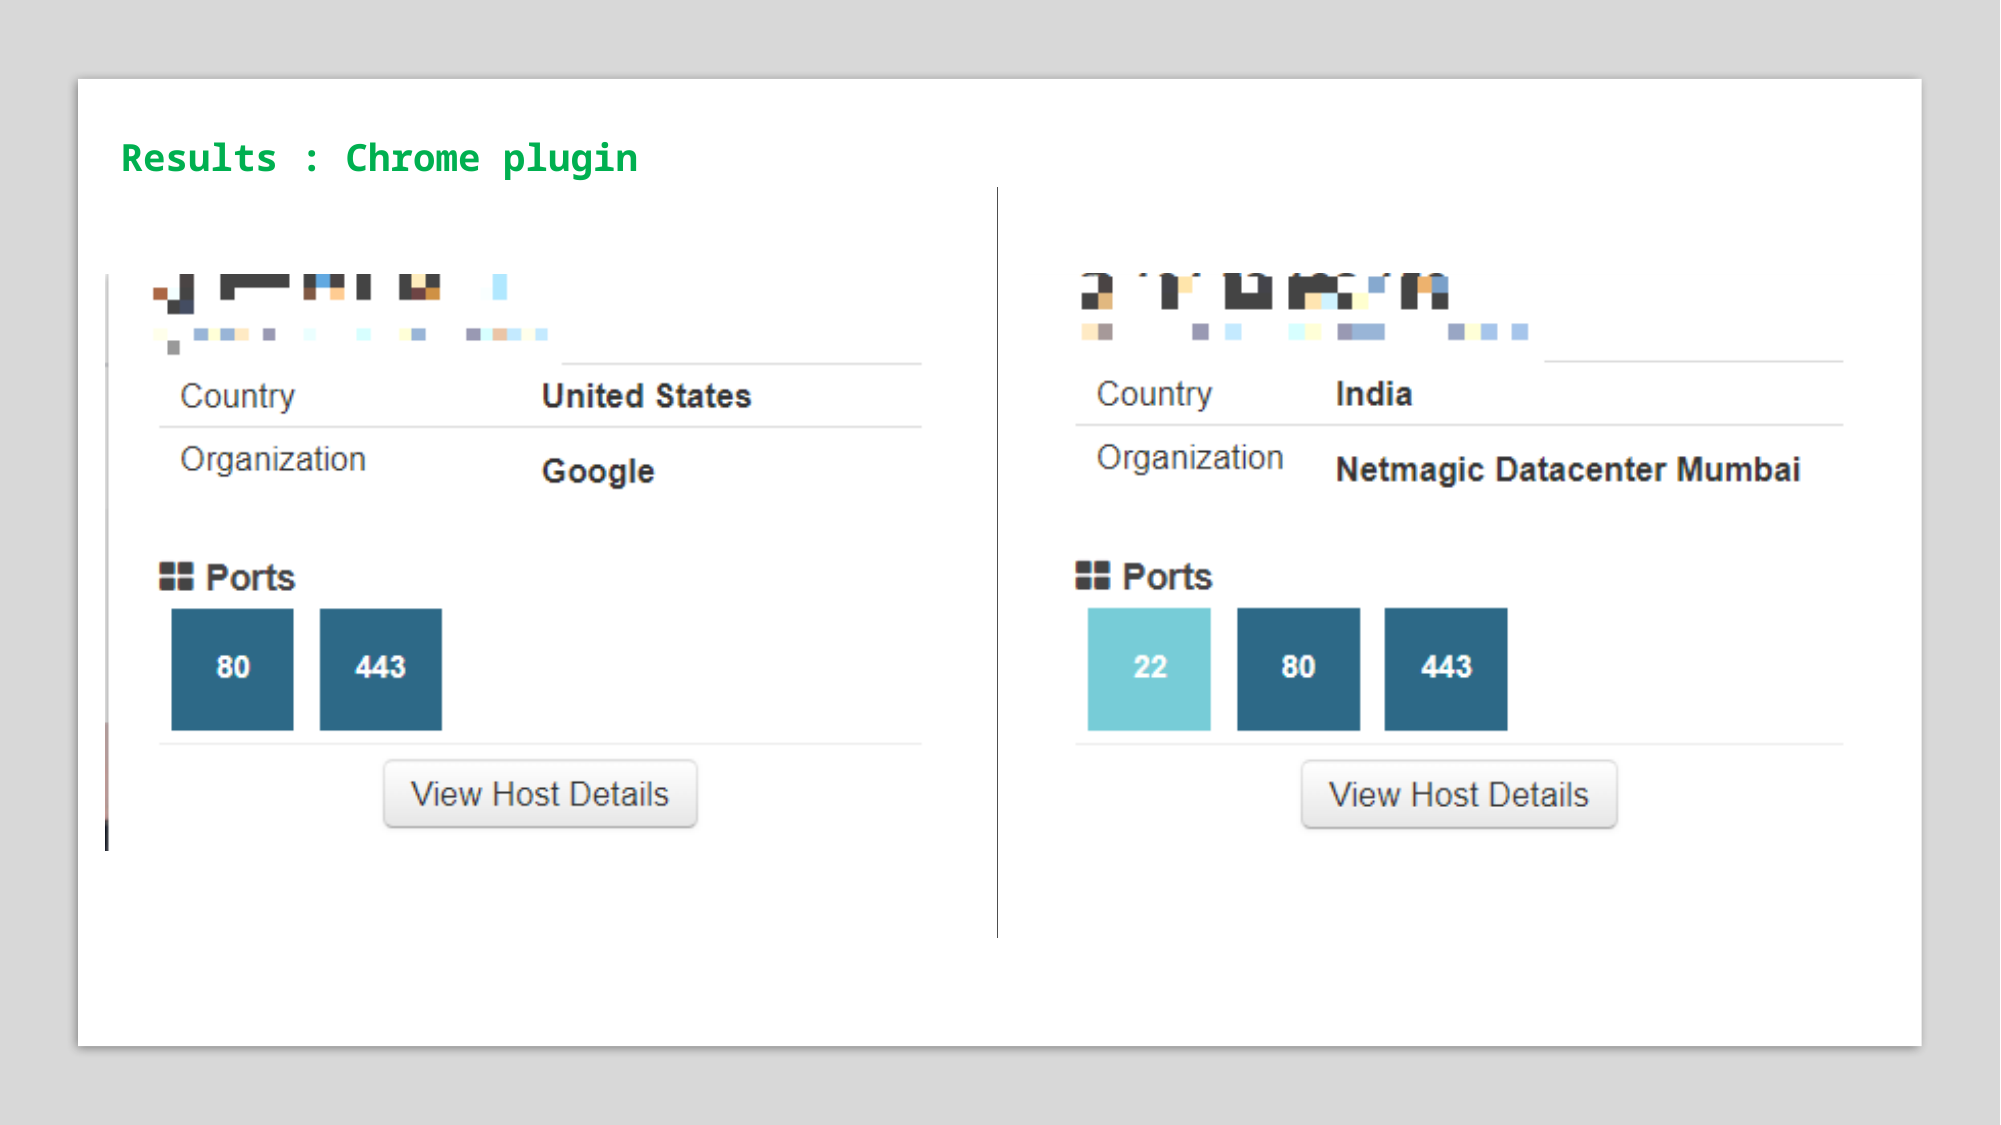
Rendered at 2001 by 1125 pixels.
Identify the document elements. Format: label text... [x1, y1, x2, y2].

text_box Results : Chrome plugin [105, 126, 775, 187]
text_box [77, 78, 1923, 1047]
picture [1025, 273, 1895, 852]
picture [105, 274, 975, 851]
text_box [0, 0, 2000, 1125]
